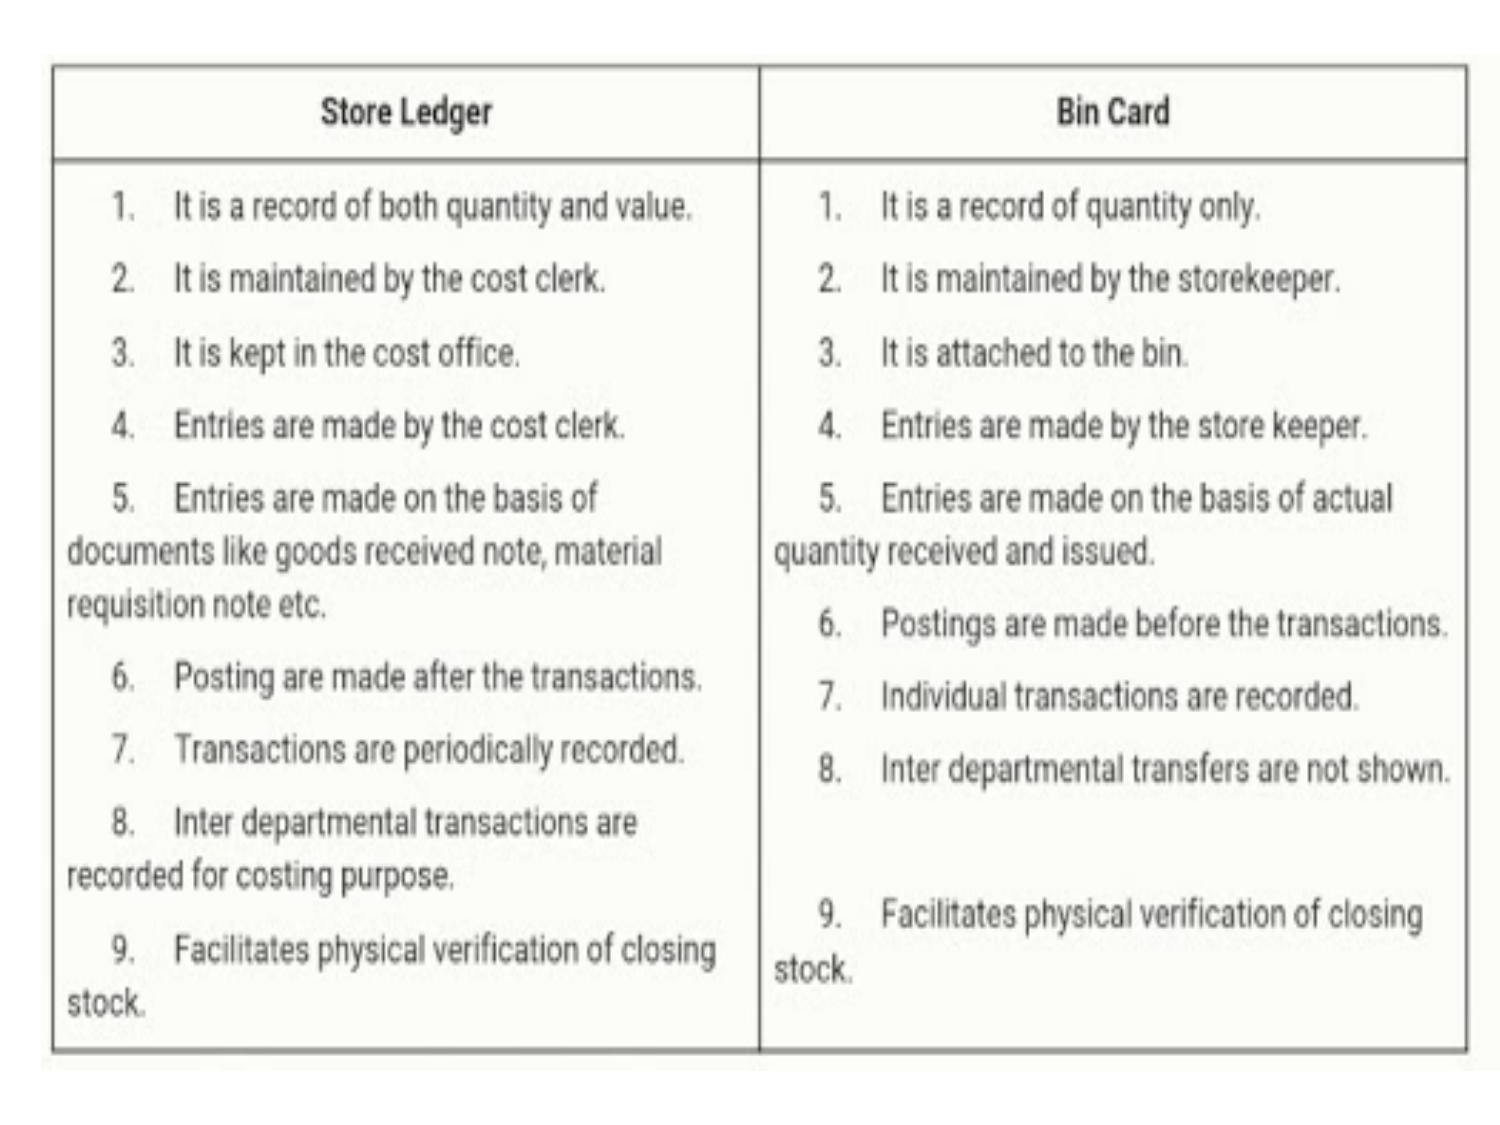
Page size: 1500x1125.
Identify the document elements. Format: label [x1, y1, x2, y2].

list [41, 54, 1500, 1071]
